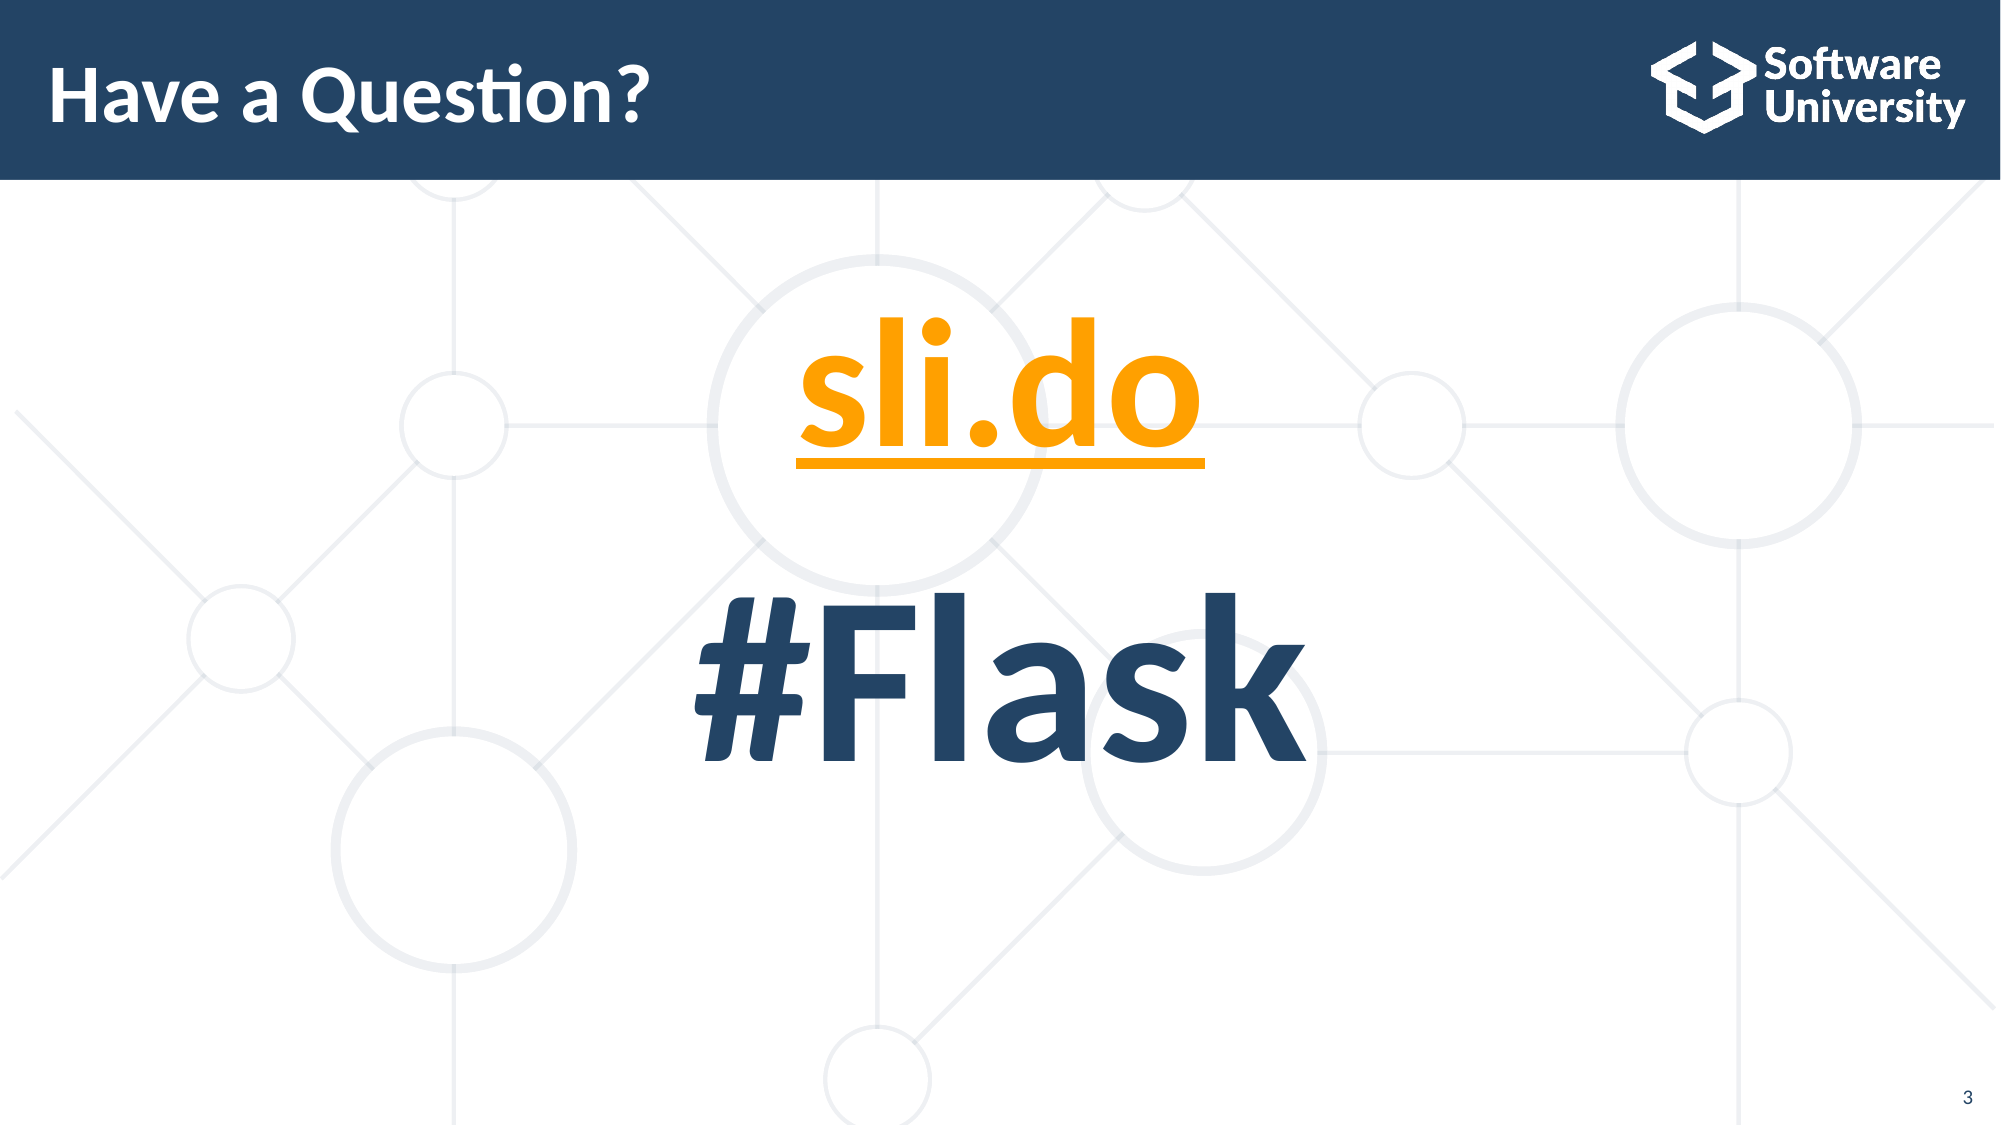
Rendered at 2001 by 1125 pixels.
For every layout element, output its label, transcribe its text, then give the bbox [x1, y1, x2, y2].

list sli.do #Flask [31, 196, 1970, 1104]
slide_number 3 [1927, 1067, 1989, 1117]
picture [1651, 41, 1966, 134]
title Have a Question? [31, 16, 1625, 162]
